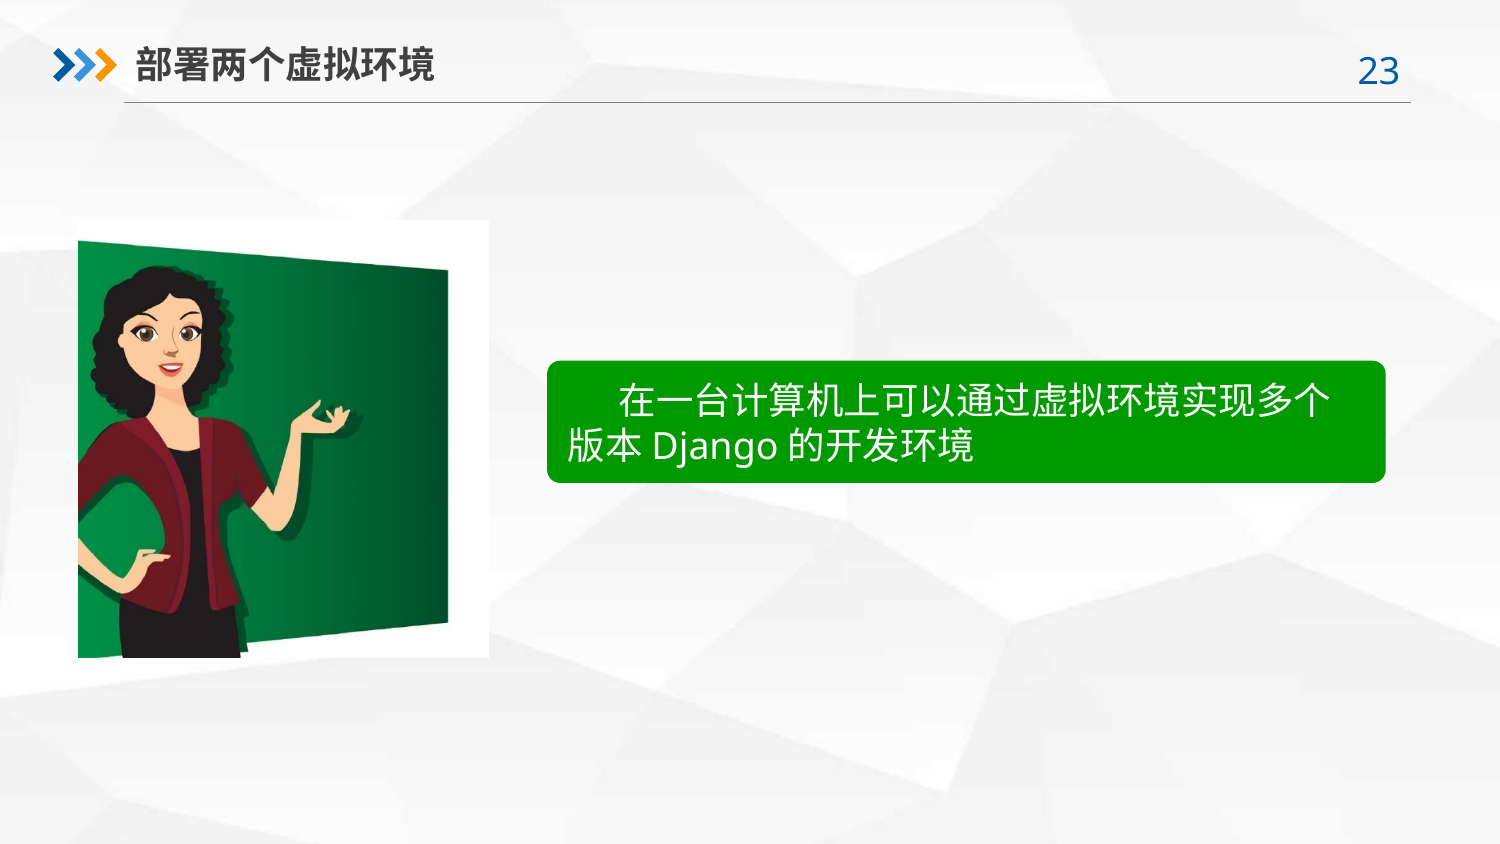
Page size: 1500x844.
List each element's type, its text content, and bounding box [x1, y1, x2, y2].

text_box 在一台计算机上可以通过虚拟环境实现多个版本Django的开发环境 [547, 360, 1386, 483]
text_box 部署两个虚拟环境 [135, 32, 443, 95]
picture [0, 0, 1500, 844]
